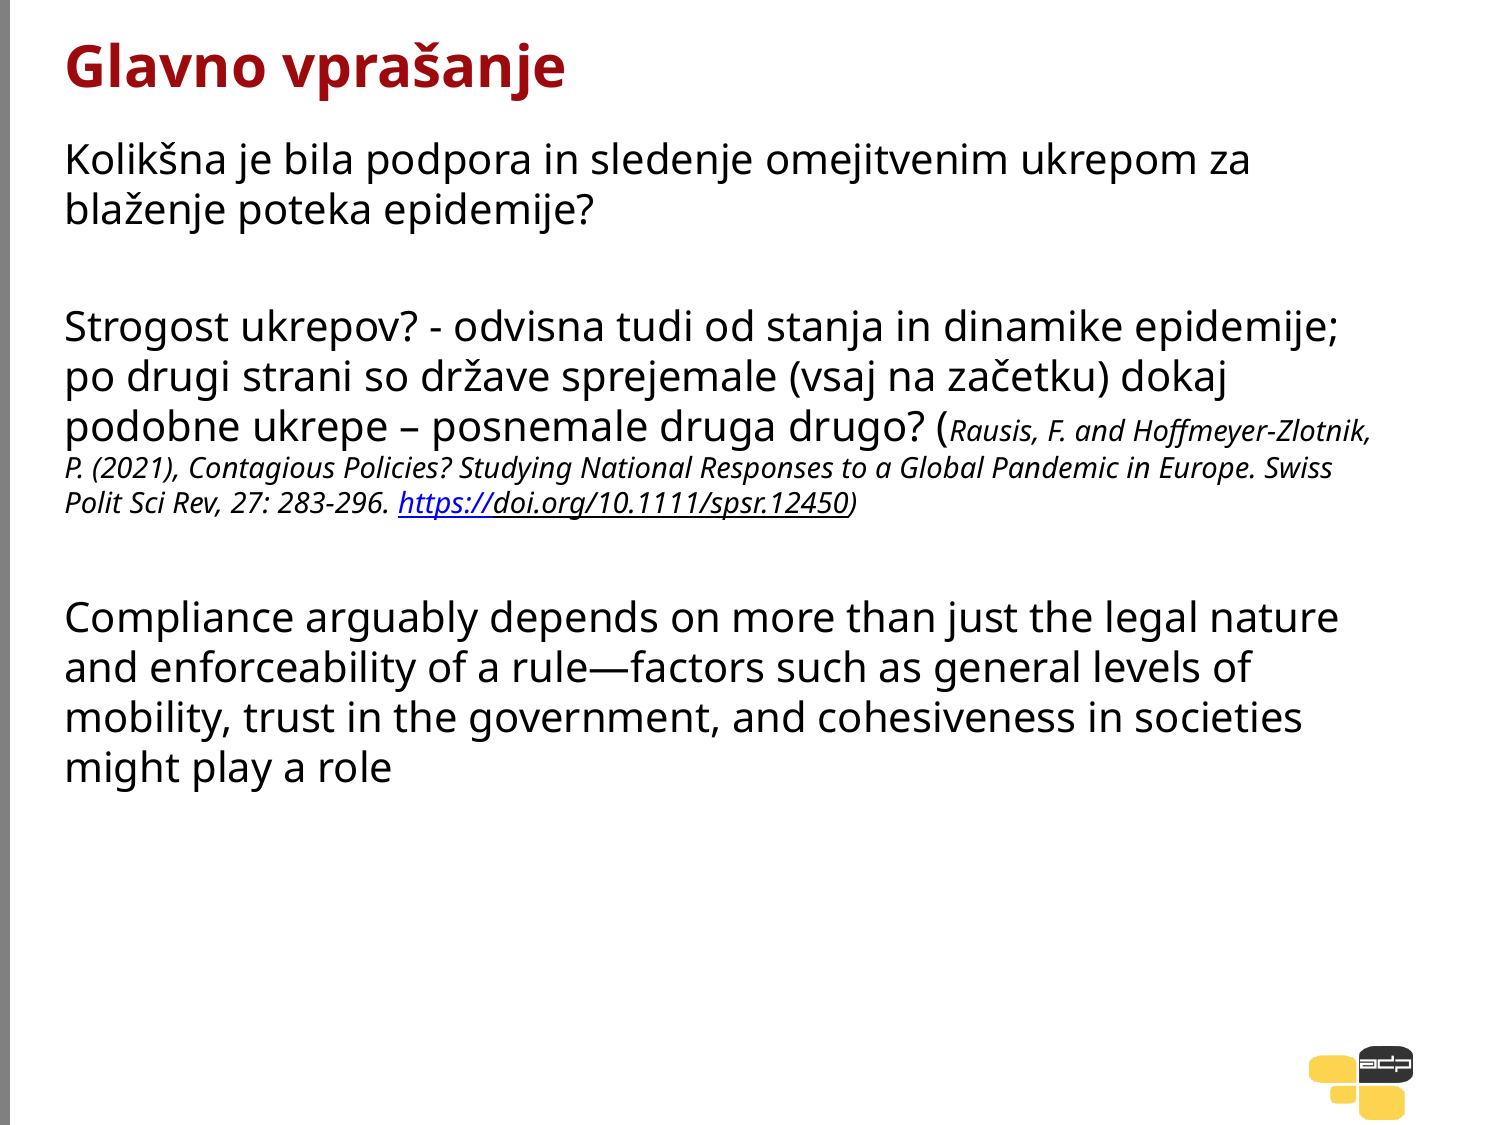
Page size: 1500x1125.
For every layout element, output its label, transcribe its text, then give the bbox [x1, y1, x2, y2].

list Kolikšna je bila podpora in sledenje omejitvenim ukrepom za blaženje poteka epidemije? Strogost ukrepov? - odvisna tudi od stanja in dinamike epidemije; po drugi strani so države sprejemale (vsaj na začetku) dokaj podobne ukrepe – posnemale druga drugo? (Rausis, F. and Hoffmeyer-Zlotnik, P. (2021), Contagious Policies? Studying National Responses to a Global Pandemic in Europe. Swiss Polit Sci Rev, 27: 283-296. https://doi.org/10.1111/spsr.12450) Compliance arguably depends on more than just the legal nature and enforceability of a rule—factors such as general levels of mobility, trust in the government, and cohesiveness in societies might play a role [49, 125, 1400, 1012]
title Glavno vprašanje [49, 22, 1397, 126]
picture [1309, 1046, 1413, 1120]
